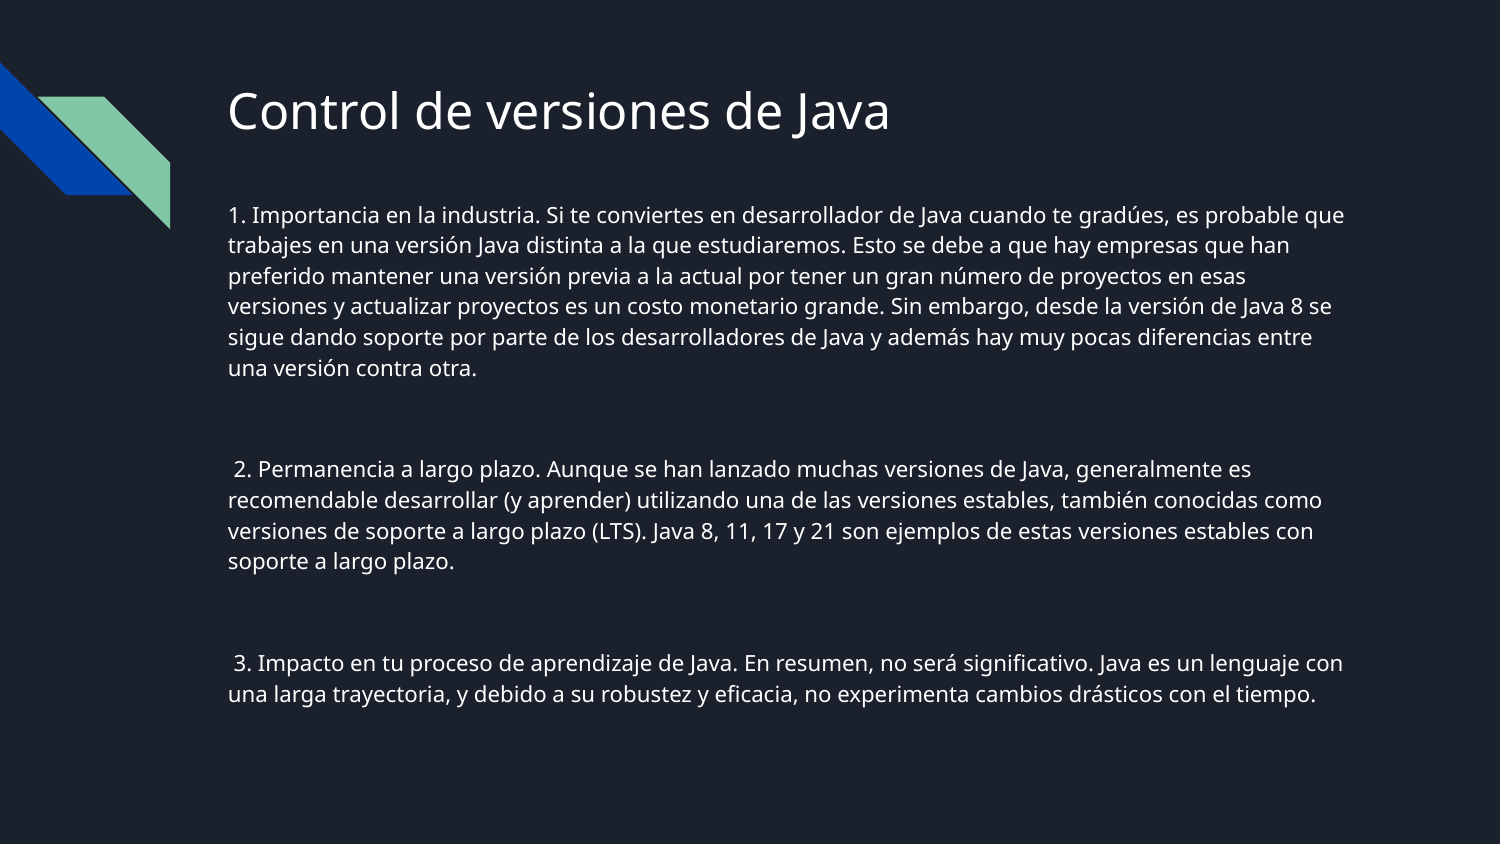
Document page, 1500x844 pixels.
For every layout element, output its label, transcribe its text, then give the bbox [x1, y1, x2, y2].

list 1. Importancia en la industria. Si te conviertes en desarrollador de Java cuando te gradúes, es probable que trabajes en una versión Java distinta a la que estudiaremos. Esto se debe a que hay empresas que han preferido mantener una versión previa a la actual por tener un gran número de proyectos en esas versiones y actualizar proyectos es un costo monetario grande. Sin embargo, desde la versión de Java 8 se sigue dando soporte por parte de los desarrolladores de Java y además hay muy pocas diferencias entre una versión contra otra. 2. Permanencia a largo plazo. Aunque se han lanzado muchas versiones de Java, generalmente es recomendable desarrollar (y aprender) utilizando una de las versiones estables, también conocidas como versiones de soporte a largo plazo (LTS). Java 8, 11, 17 y 21 son ejemplos de estas versiones estables con soporte a largo plazo. 3. Impacto en tu proceso de aprendizaje de Java. En resumen, no será significativo. Java es un lenguaje con una larga trayectoria, y debido a su robustez y eficacia, no experimenta cambios drásticos con el tiempo. [212, 181, 1368, 735]
title Control de versiones de Java [212, 64, 1368, 181]
